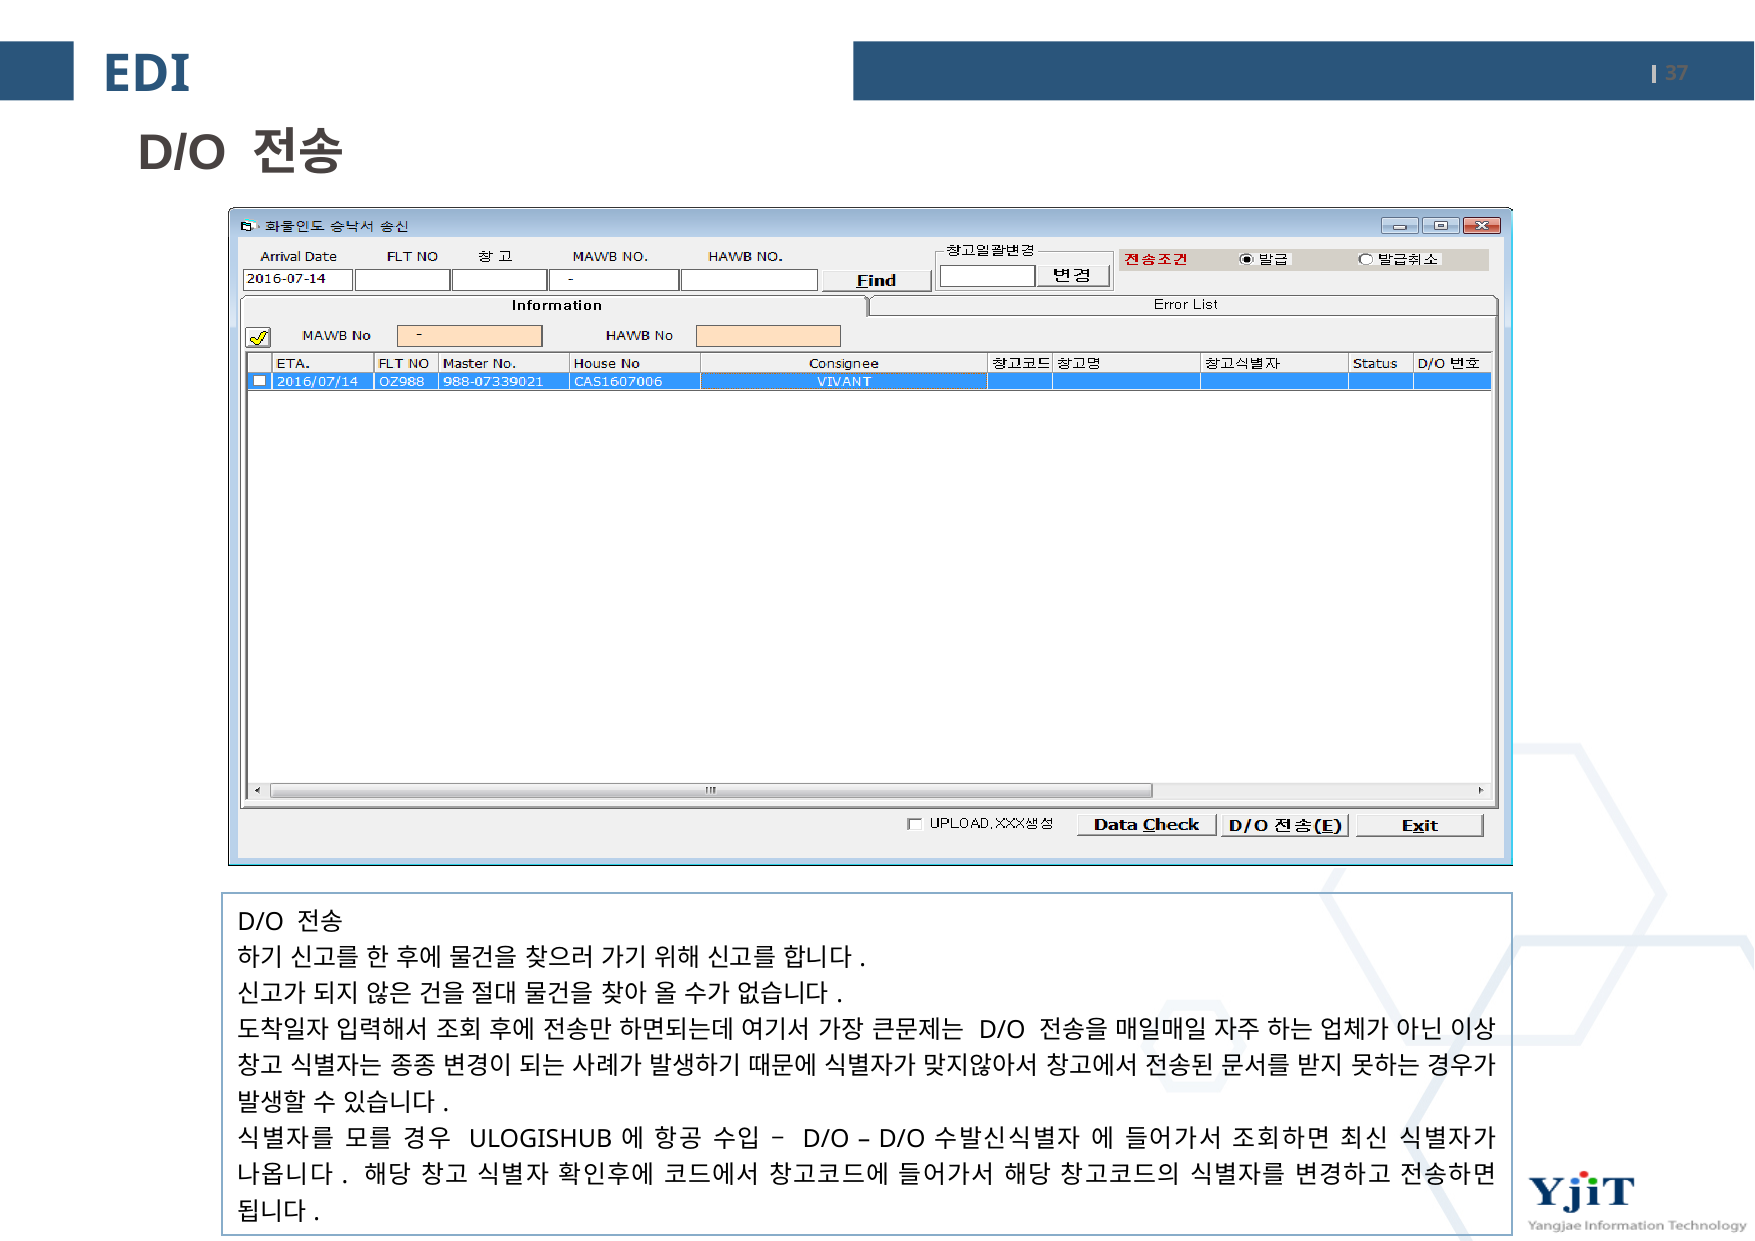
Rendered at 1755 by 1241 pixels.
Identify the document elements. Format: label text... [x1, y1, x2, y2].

picture [0, 0, 1755, 1241]
table_header D/O 전송 하기 신고를 한 후에 물건을 찾으러 가기 위해 신고를 합니다. 신고가 되지 않은 건을 절대 물건을 찾아 올 수가 없습니다. 도착일자 입력해서 조회 후에 전송만 하면되는데 여기서 가장 큰문제는 D/O 전송을 매일매일 자주 하는 업체가 아닌 이상 창고 식별자는 종종 변경이 되는 사례가 발생하기 때문에 식별자가 맞지않아서 창고에서 전송된 문서를 받지 못하는 경우가 발생할 수 있습니다. 식별자를 모를 경우 ULOGISHUB에 항공 수입 – D/O – D/O수발신식별자 에 들어가서 조회하면 최신 식별자가 나옵니다. 해당 창고 식별자 확인후에 코드에서 창고코드에 들어가서 해당 창고코드의 식별자를 변경하고 전송하면 됩니다. [223, 894, 1511, 1234]
list EDI [85, 30, 842, 114]
text_box D/O 전송 [122, 112, 724, 187]
slide_number 37 [1647, 46, 1731, 101]
